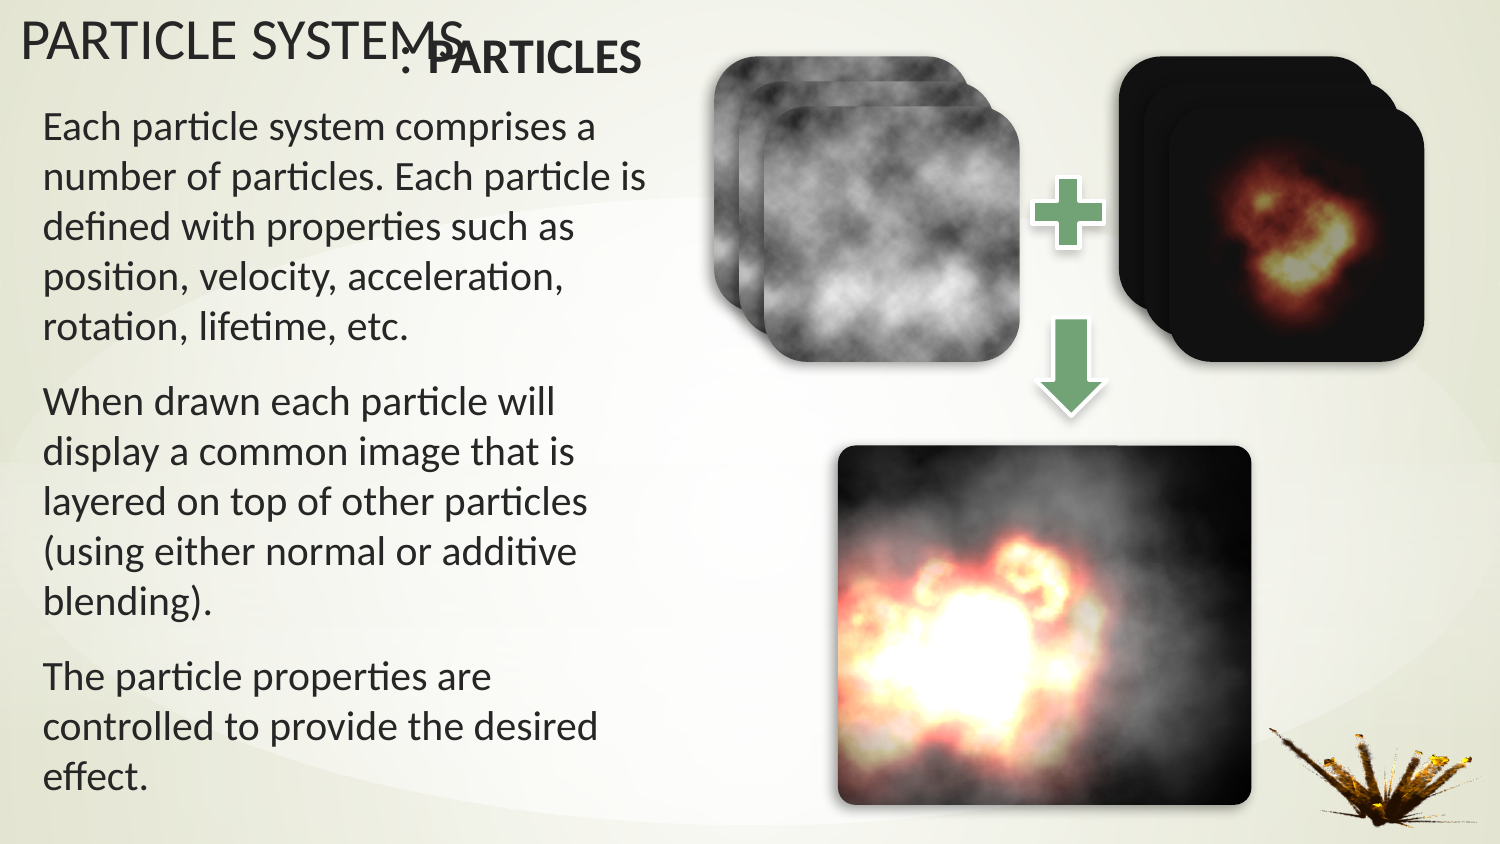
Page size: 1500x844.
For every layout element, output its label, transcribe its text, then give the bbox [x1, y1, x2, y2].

picture [1269, 728, 1481, 828]
text_box : Particles [384, 8, 1022, 103]
text_box [1033, 315, 1110, 418]
picture [837, 445, 1252, 806]
picture [713, 56, 1020, 363]
text_box [1030, 175, 1106, 250]
text_box Each particle system comprises a number of particles. Each particle is defined with properties such as position, velocity, acceleration, rotation, lifetime, etc. When drawn each particle will display a common image that is layered on top of other particles (using either normal or additive blending). The particle properties are controlled to provide the desired effect. [27, 91, 663, 807]
picture [1118, 56, 1425, 363]
